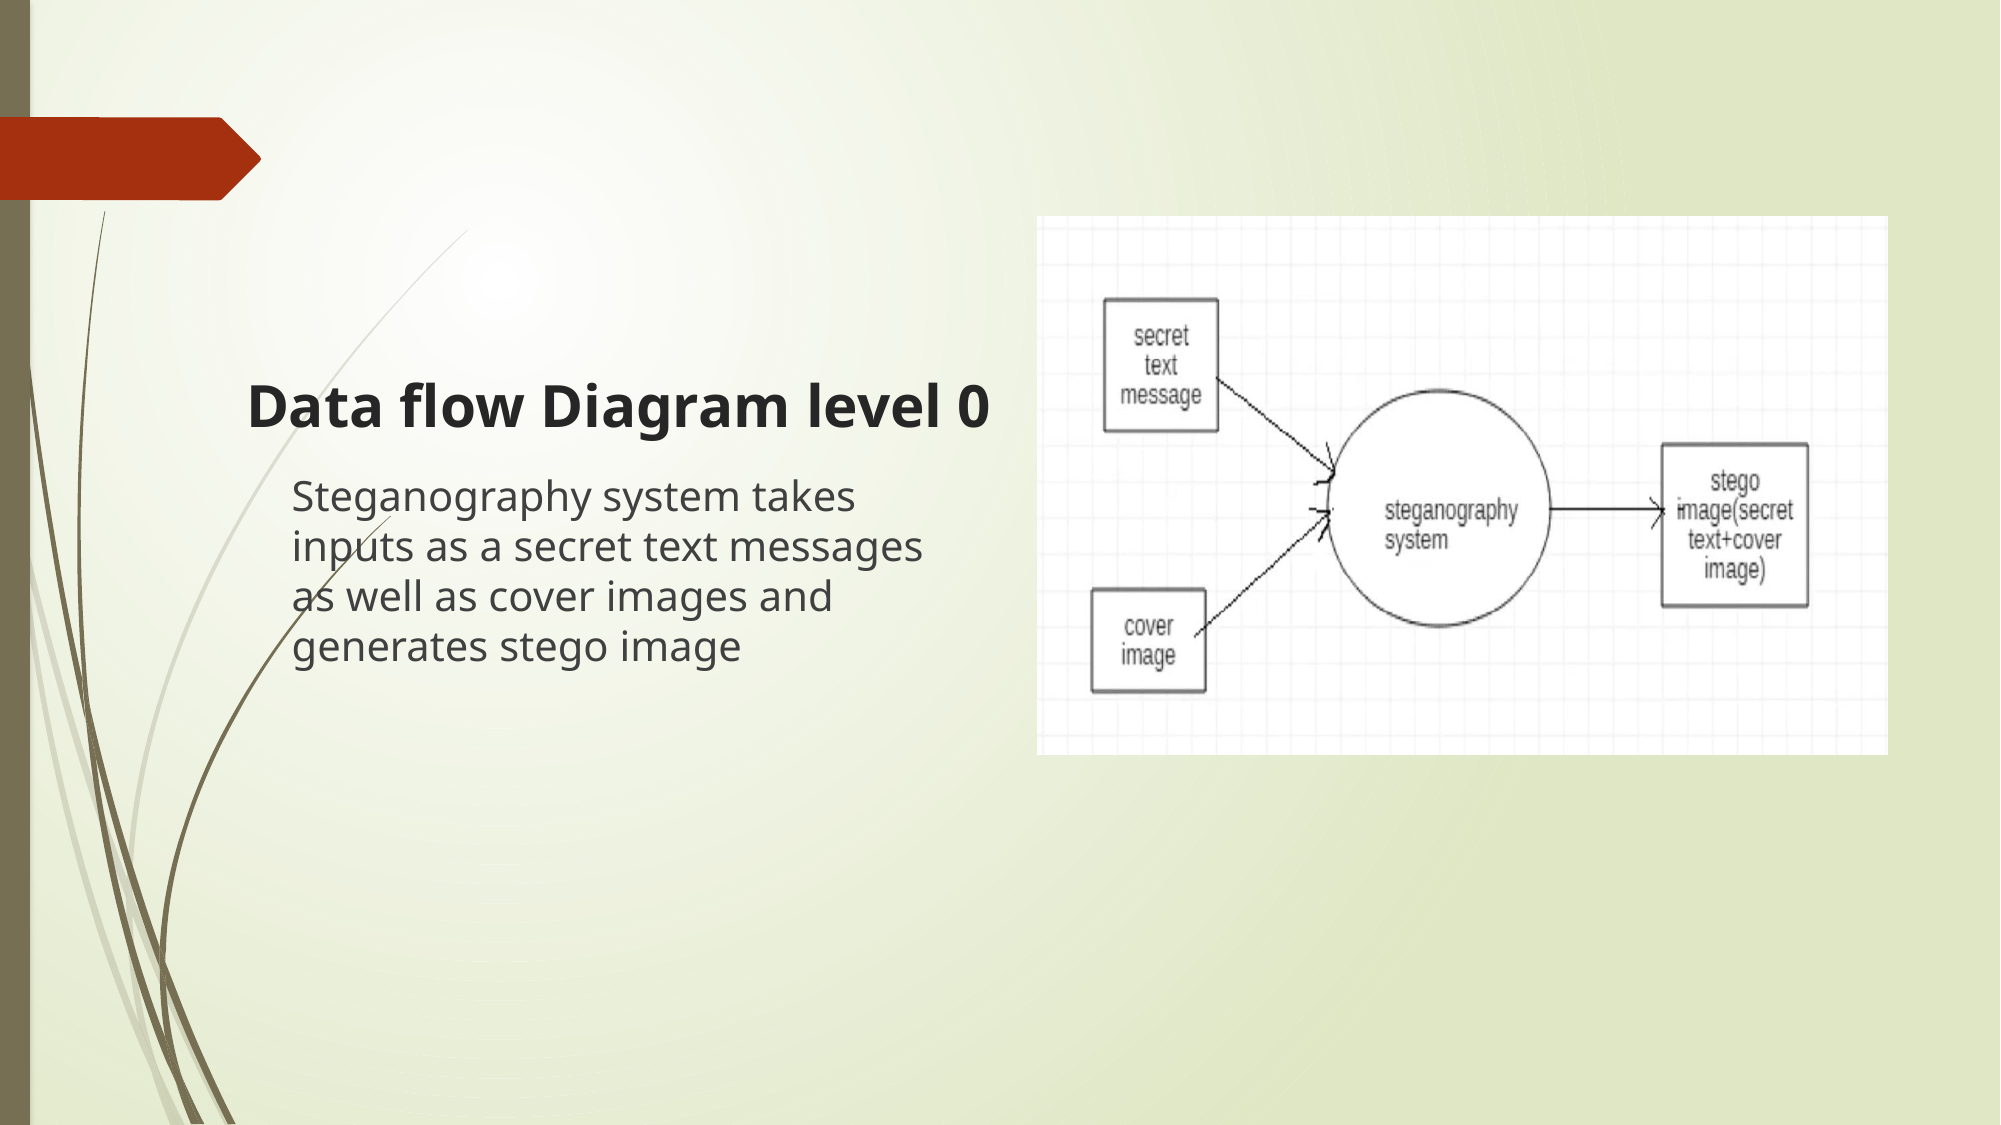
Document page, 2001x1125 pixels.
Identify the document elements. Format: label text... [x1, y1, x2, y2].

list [1036, 216, 1888, 755]
title Data flow Diagram level 0 [231, 286, 1009, 447]
list Steganography system takes inputs as a secret text messages as well as cover images and generates stego image [276, 461, 963, 1125]
